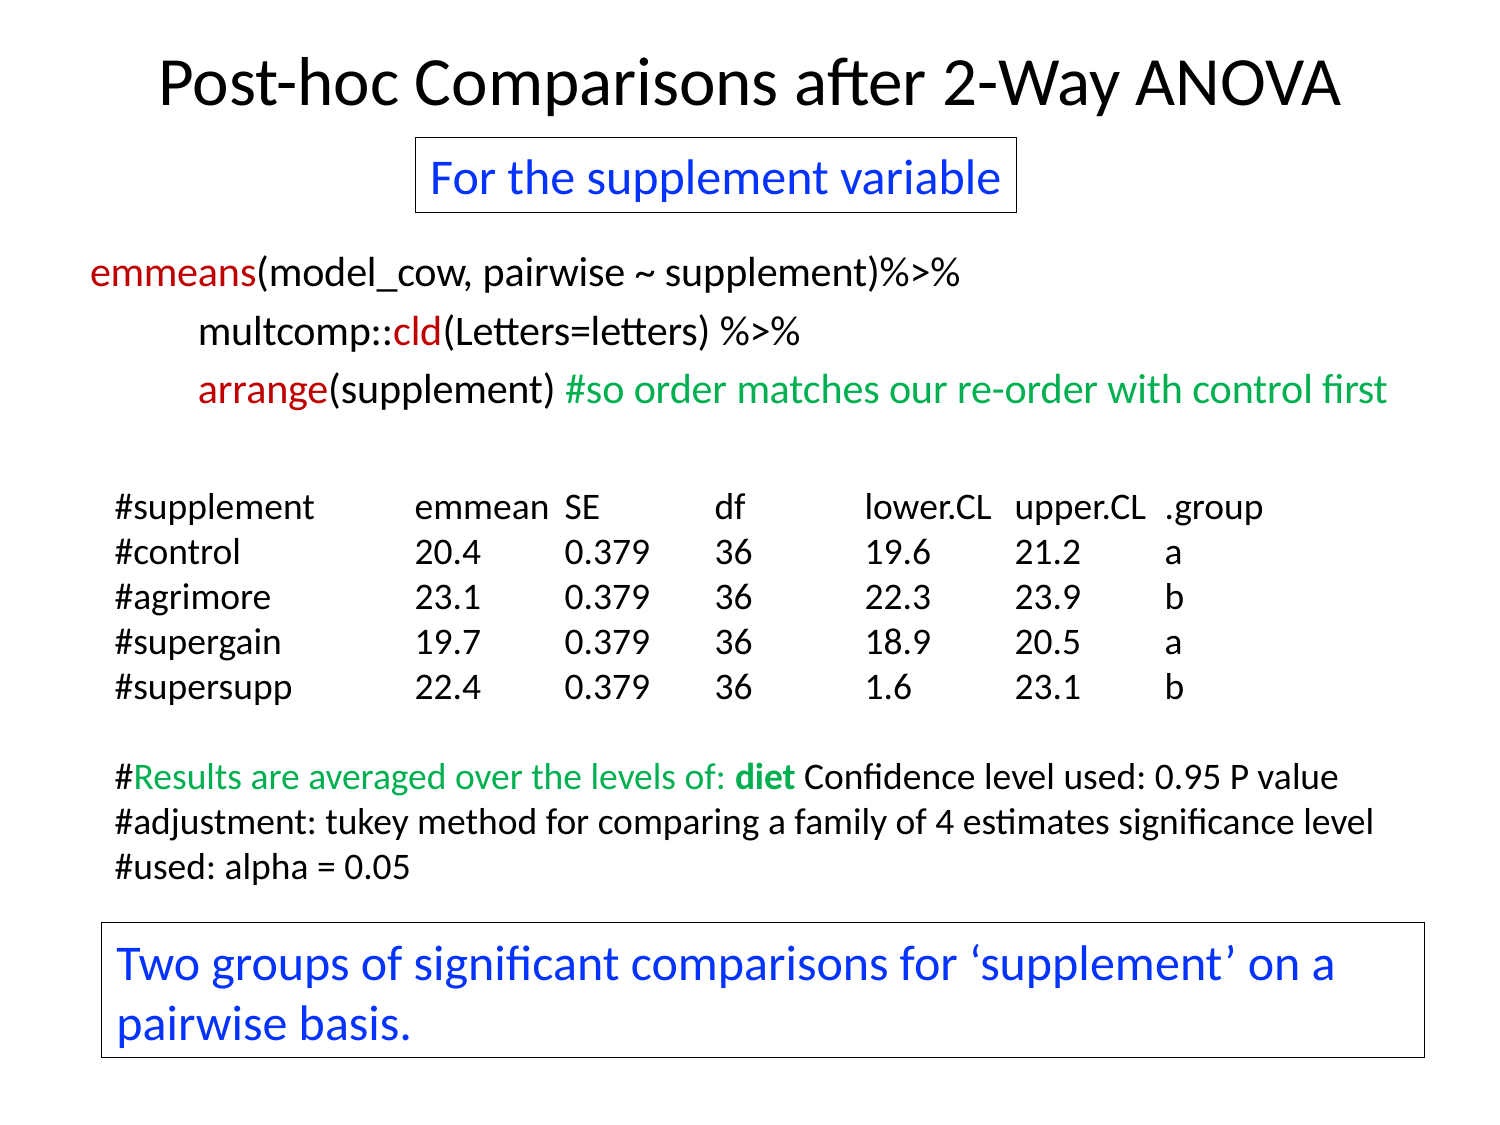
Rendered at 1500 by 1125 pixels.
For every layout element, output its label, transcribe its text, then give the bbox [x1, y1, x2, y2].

title Post-hoc Comparisons after 2-Way ANOVA [75, 0, 1425, 155]
text_box Two groups of significant comparisons for ‘supplement’ on a pairwise basis. [101, 922, 1425, 1058]
text_box #supplement emmean SE df lower.CL upper.CL .group #control 20.4 0.379 36 19.6 21.2 a #agrimore 23.1 0.379 36 22.3 23.9 b #supergain 19.7 0.379 36 18.9 20.5 a #supersupp 22.4 0.379 36 1.6 23.1 b #Results are averaged over the levels of: diet Confidence level used: 0.95 P value #adjustment: tukey method for comparing a family of 4 estimates significance level #used: alpha = 0.05 [99, 474, 1438, 894]
list emmeans(model_cow, pairwise ~ supplement)%>% multcomp::cld(Letters=letters) %>% arrange(supplement) #so order matches our re-order with control first [75, 237, 1463, 450]
text_box For the supplement variable [415, 137, 1017, 213]
